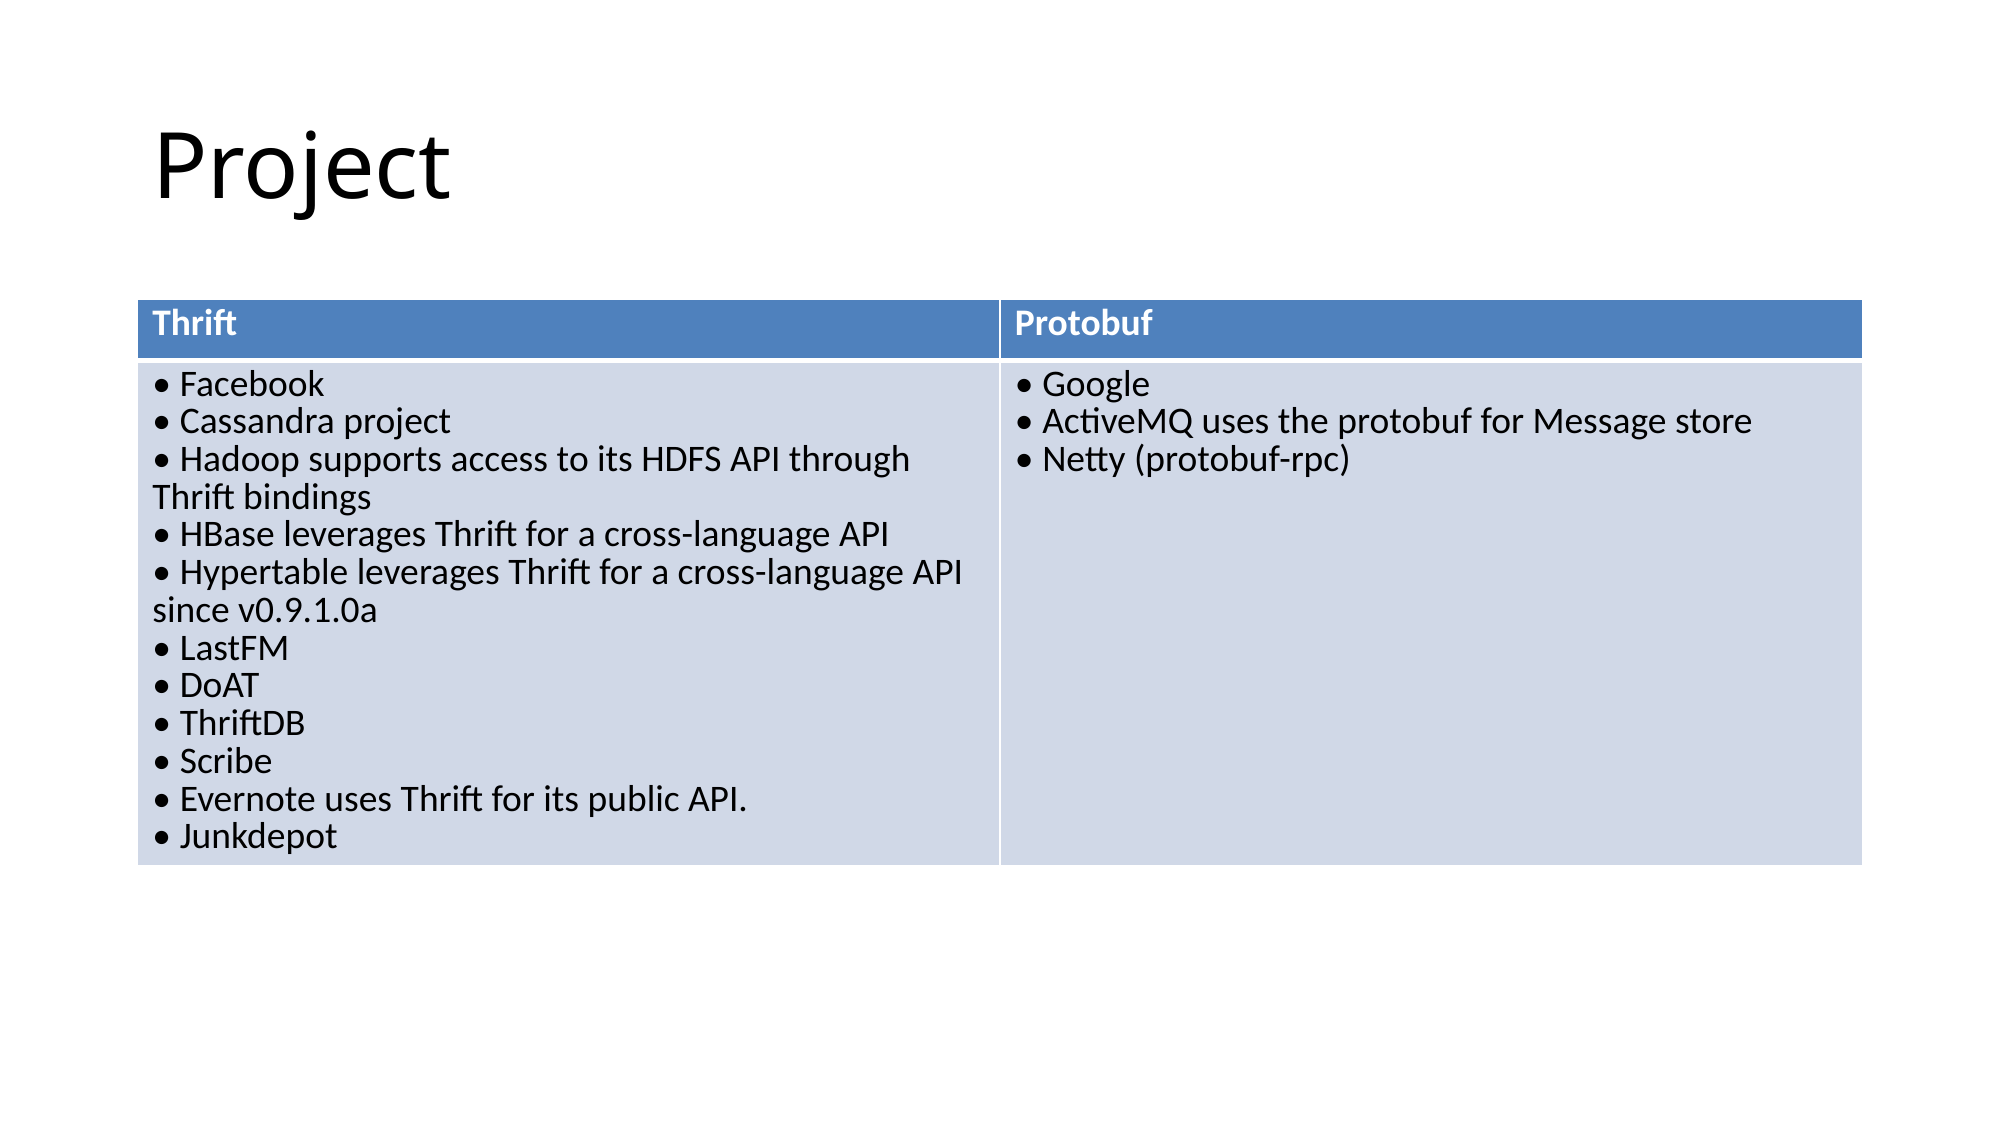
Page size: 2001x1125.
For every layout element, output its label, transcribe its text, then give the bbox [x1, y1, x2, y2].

table_cell • Google • ActiveMQ uses the protobuf for Message store • Netty (protobuf-rpc) [1001, 363, 1862, 865]
table_header Thrift [138, 300, 999, 358]
title Project [137, 59, 1863, 278]
table_cell • Facebook • Cassandra project • Hadoop supports access to its HDFS API through Thrift bindings • HBase leverages Thrift for a cross-language API • Hypertable leverages Thrift for a cross-language API since v0.9.1.0a • LastFM • DoAT • ThriftDB • Scribe • Evernote uses Thrift for its public API. • Junkdepot [138, 363, 999, 865]
table_header Protobuf [1001, 300, 1862, 358]
